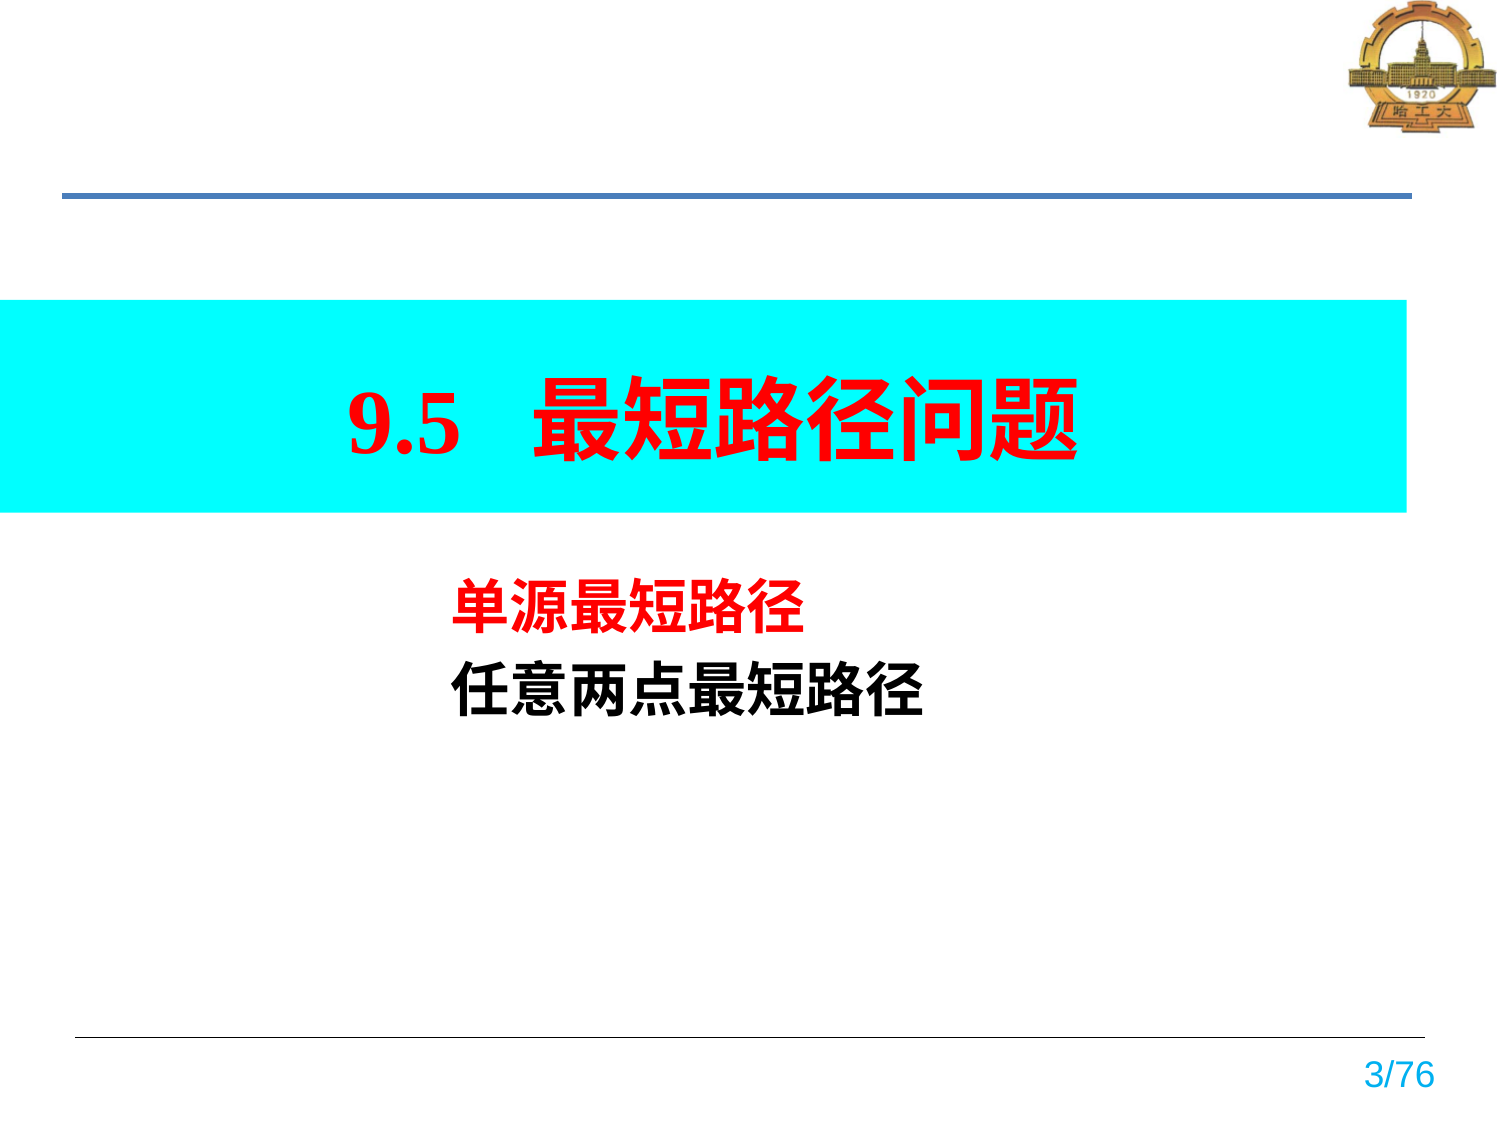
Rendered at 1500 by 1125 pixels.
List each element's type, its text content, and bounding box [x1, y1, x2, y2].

picture [1340, 0, 1500, 138]
text_box 单源最短路径 任意两点最短路径 [437, 562, 1230, 882]
title 9.5 最短路径问题 [0, 299, 1407, 513]
